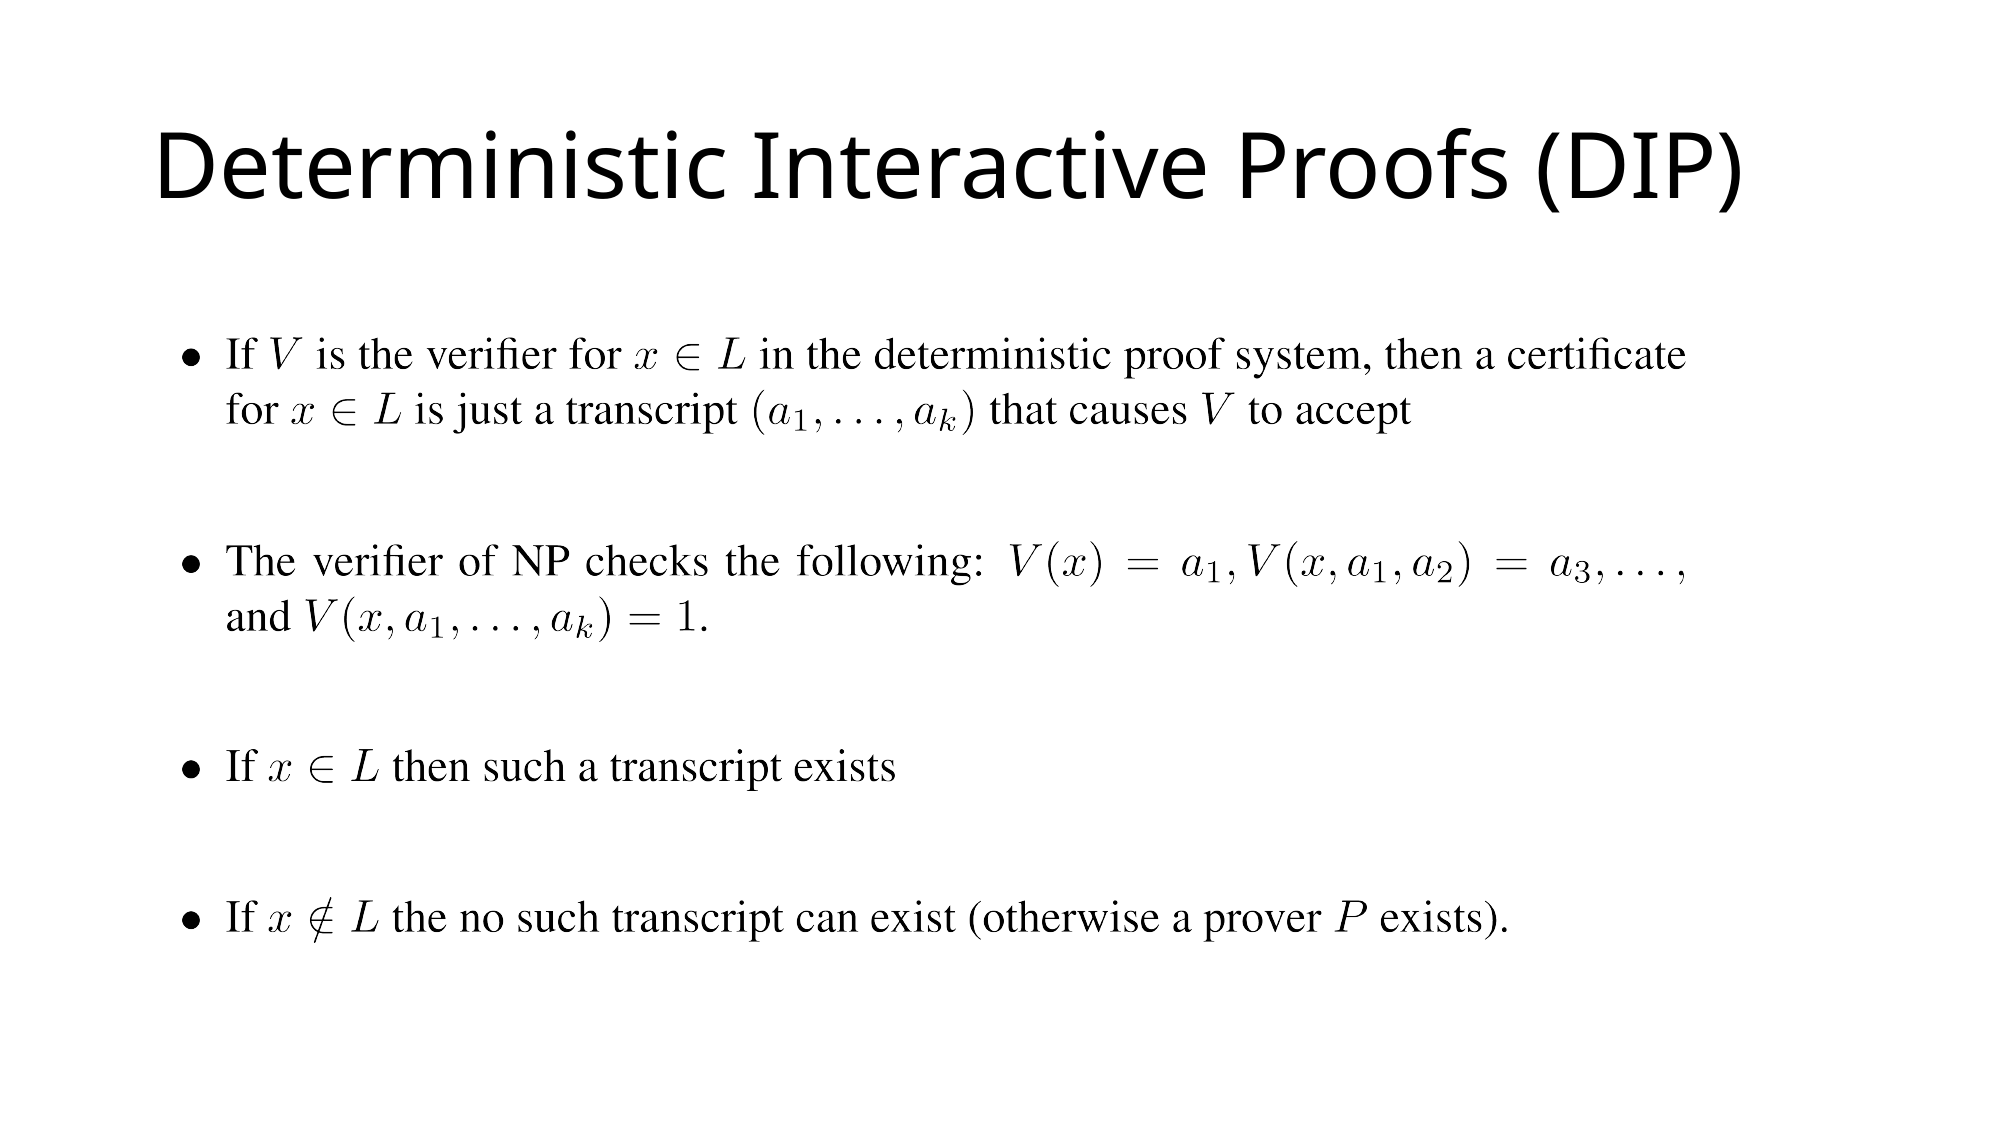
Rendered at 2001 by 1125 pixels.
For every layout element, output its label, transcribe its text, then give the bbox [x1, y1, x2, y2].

picture [182, 897, 1507, 943]
title Deterministic Interactive Proofs (DIP) [137, 59, 1863, 278]
picture [182, 749, 895, 791]
picture [182, 337, 1686, 435]
picture [182, 541, 1684, 643]
